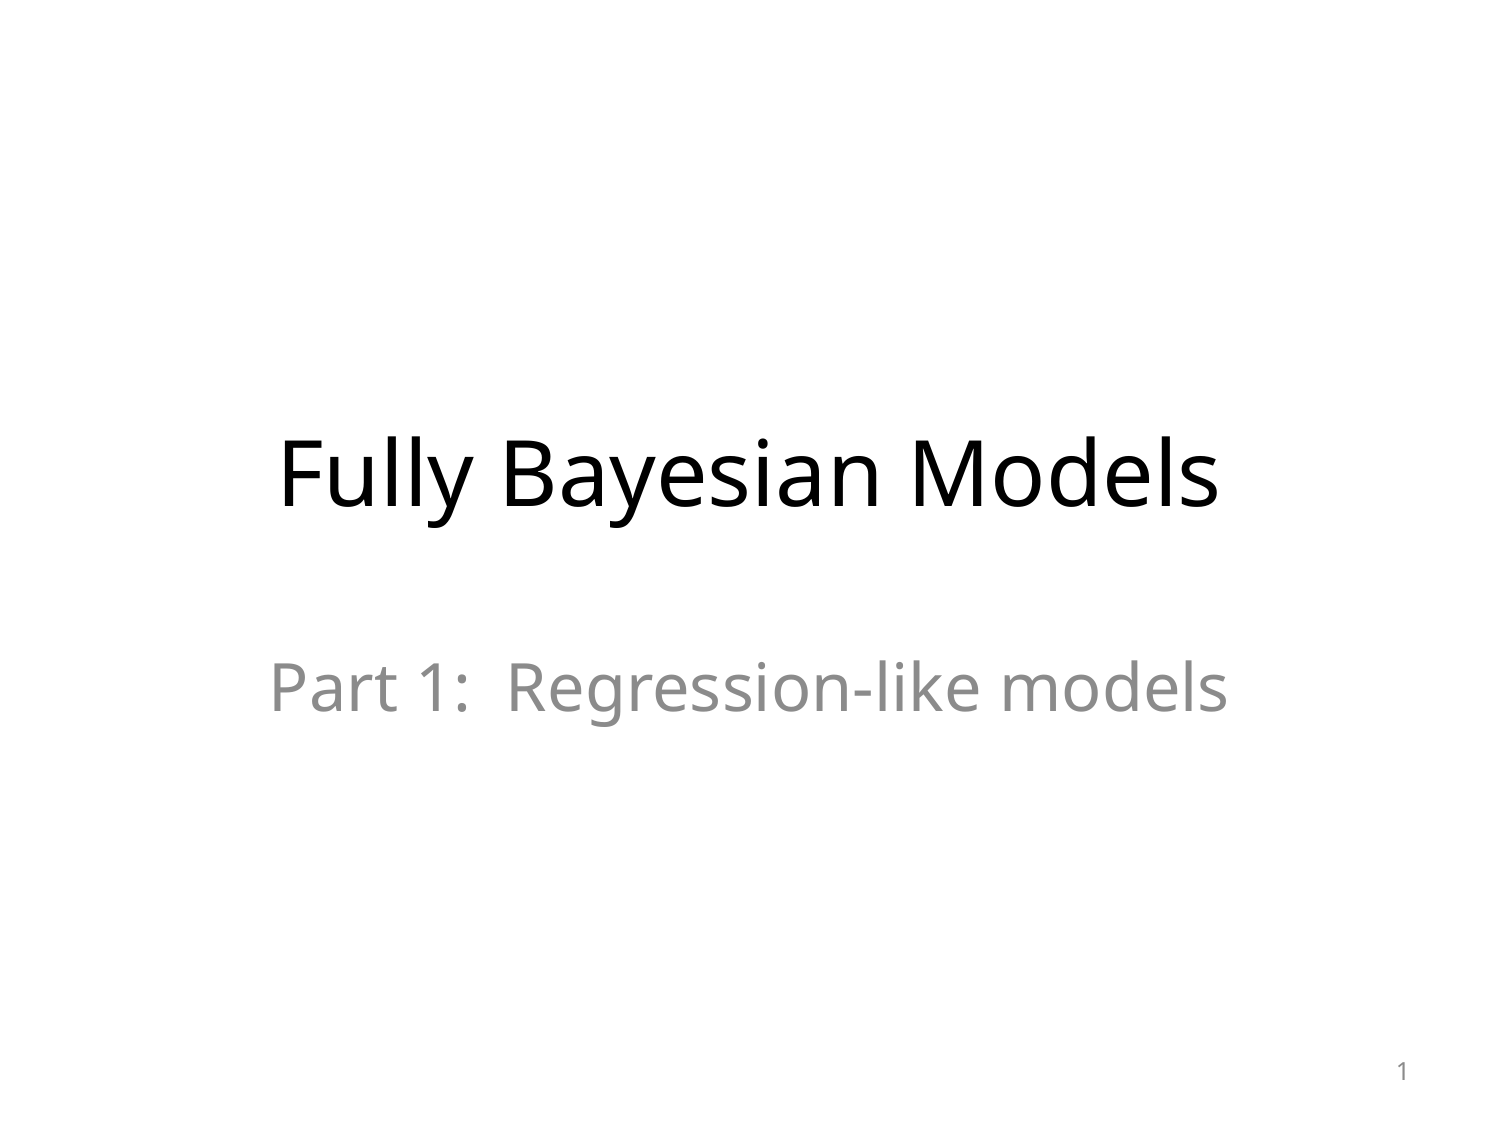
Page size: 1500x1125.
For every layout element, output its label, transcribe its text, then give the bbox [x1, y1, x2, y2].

subtitle Part 1: Regression-like models [225, 637, 1275, 925]
title Fully Bayesian Models [112, 349, 1388, 591]
slide_number 1 [1074, 1042, 1425, 1103]
